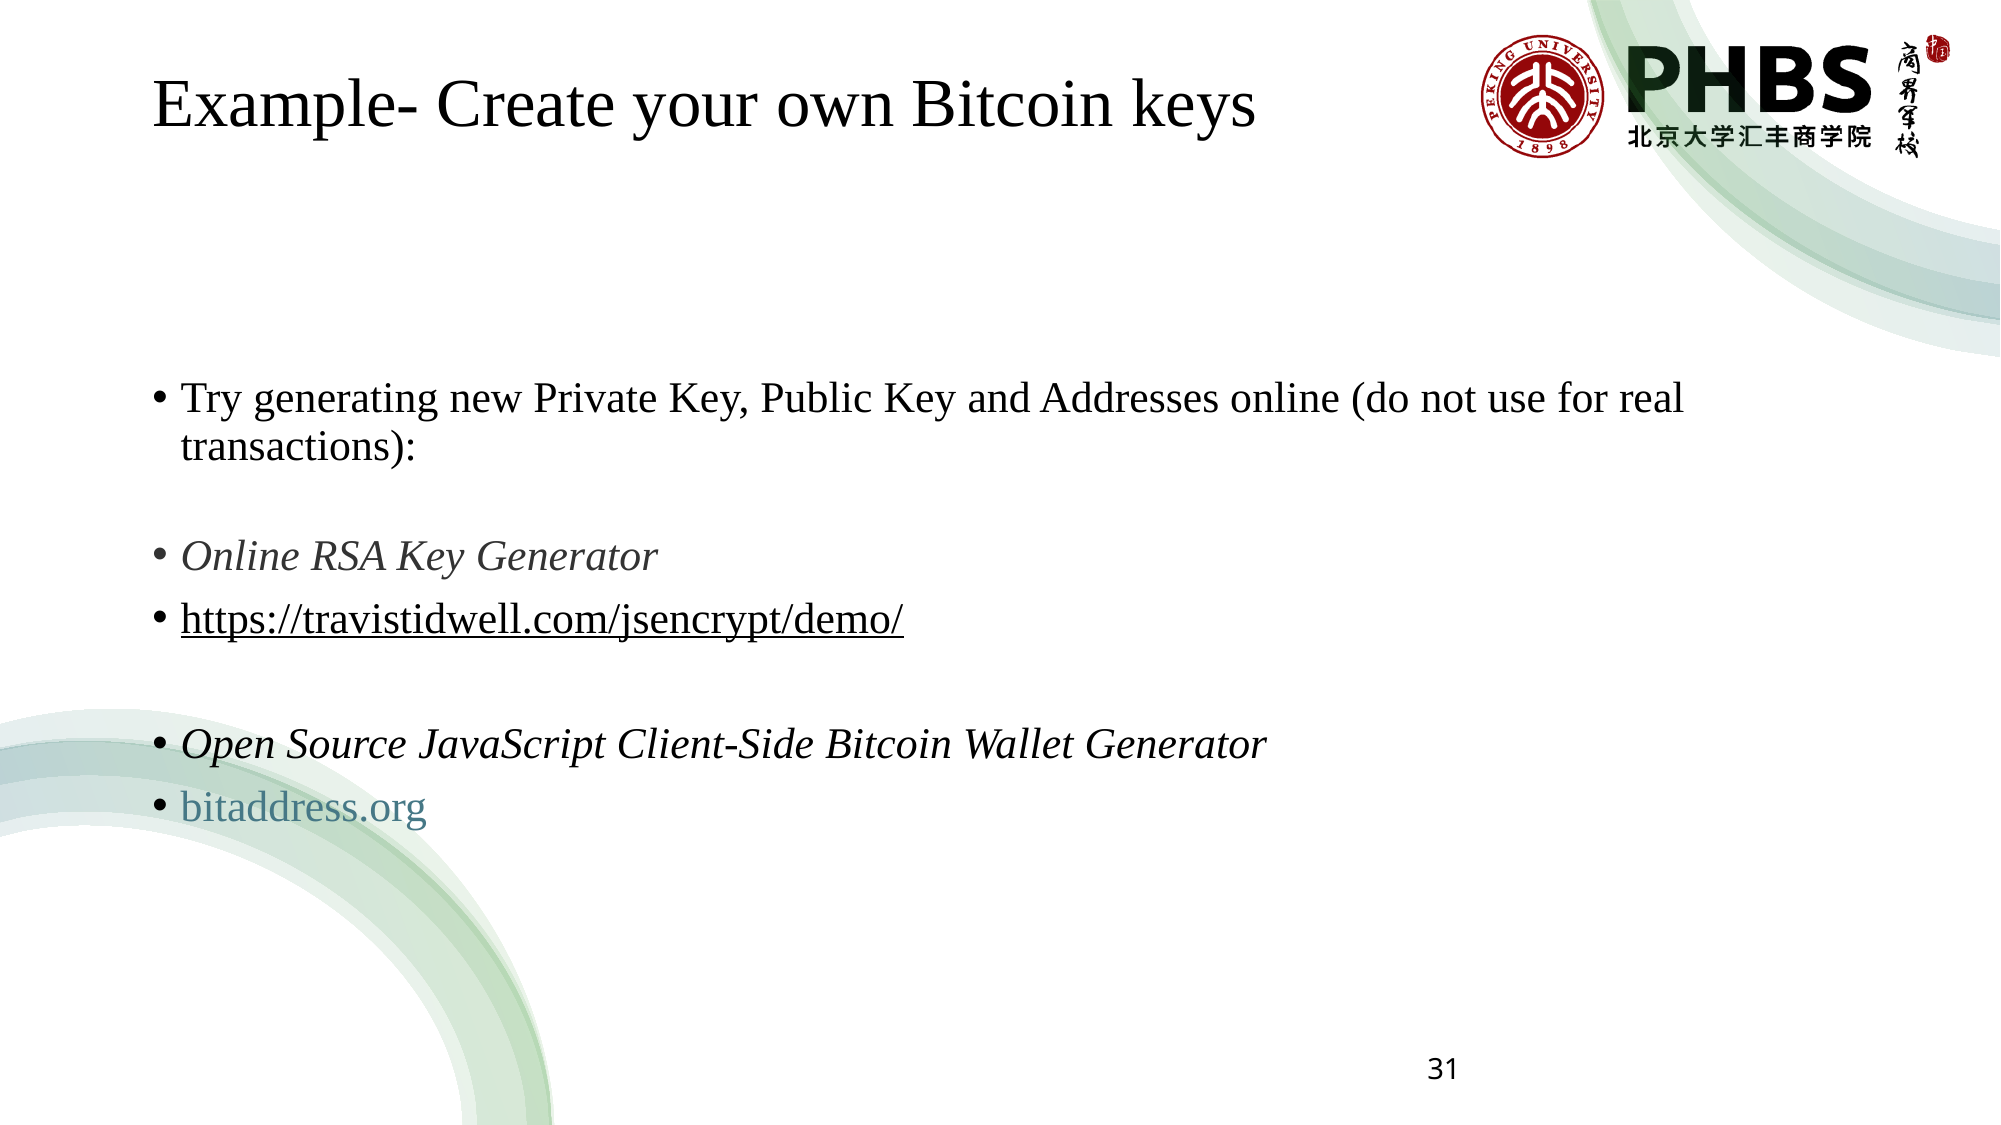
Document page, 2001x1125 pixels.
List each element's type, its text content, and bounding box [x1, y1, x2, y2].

slide_number 31 [1412, 1042, 1750, 1103]
picture [1458, 0, 1609, 59]
picture [1625, 0, 2000, 185]
list Try generating new Private Key, Public Key and Addresses online (do not use for real transactions): Online RSA Key Generator https://travistidwell.com/jsencrypt/demo/ Open Source JavaScript Client-Side Bitcoin Wallet Generator bitaddress.org [137, 299, 1863, 1014]
title Example- Create your own Bitcoin keys [137, 59, 1863, 278]
footer [249, 1042, 757, 1103]
